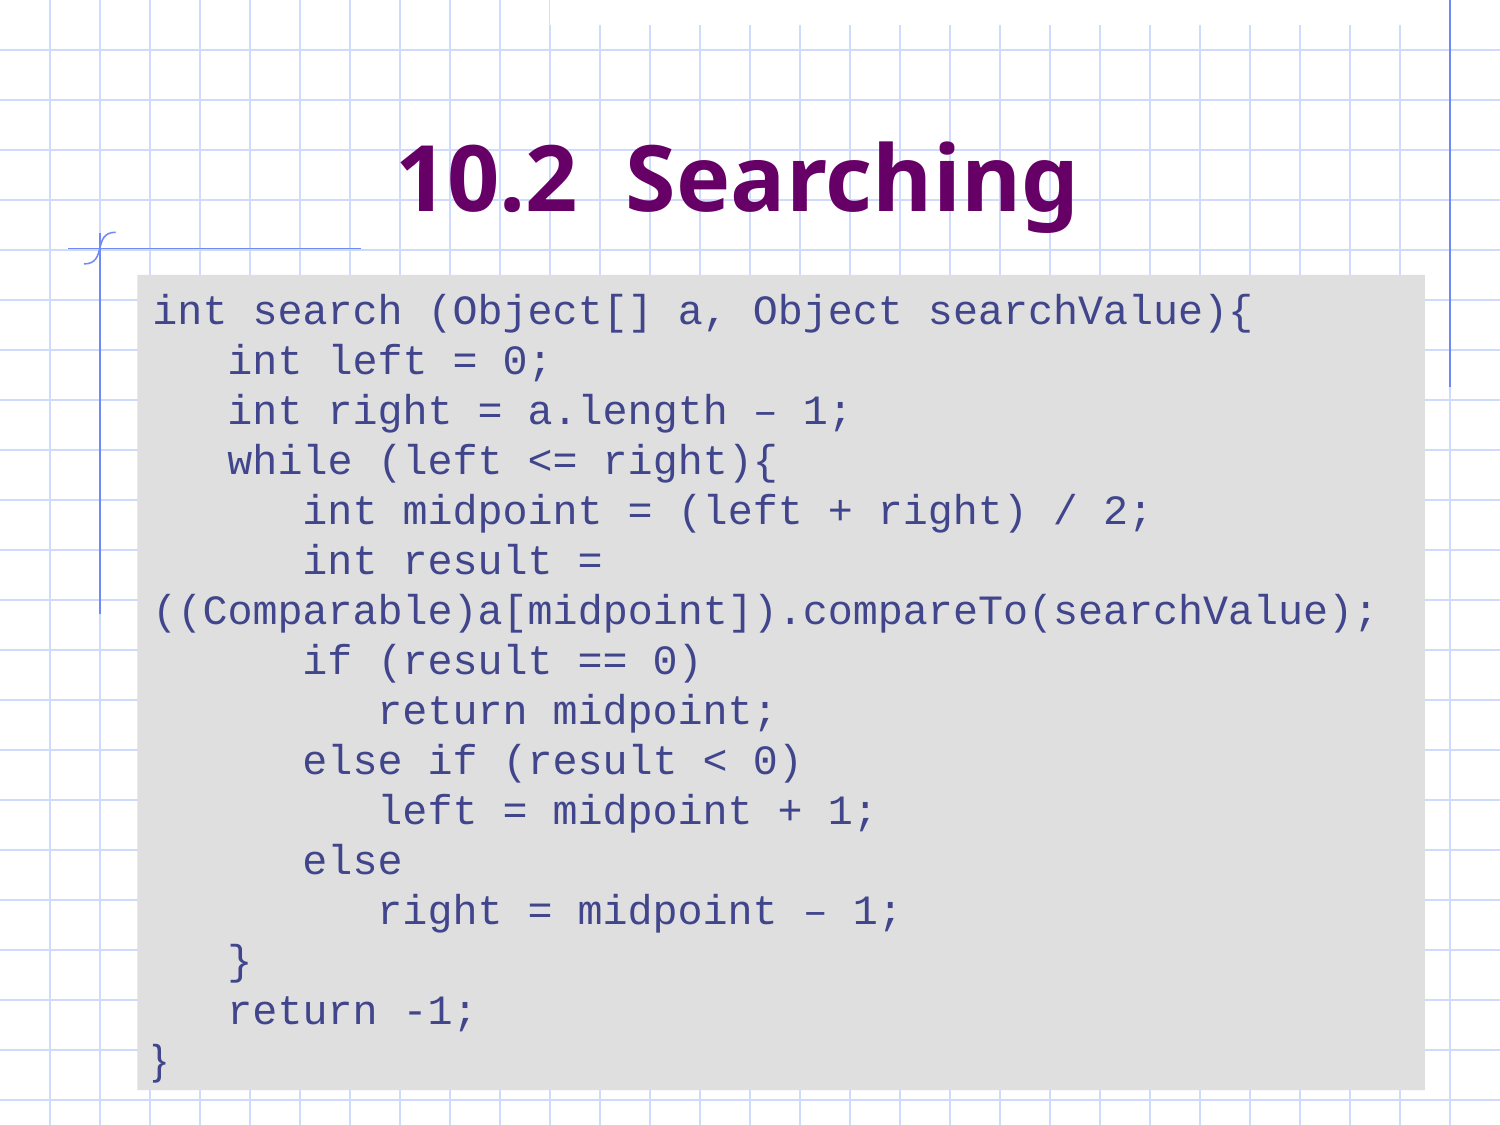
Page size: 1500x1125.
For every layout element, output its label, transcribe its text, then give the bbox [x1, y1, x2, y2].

text_box int search (Object[] a, Object searchValue){ int left = 0; int right = a.length – 1; while (left <= right){ int midpoint = (left + right) / 2; int result = ((Comparable)a[midpoint]).compareTo(searchValue); if (result == 0) return midpoint; else if (result < 0) left = midpoint + 1; else right = midpoint – 1; } return -1; } [137, 274, 1425, 1091]
title 10.2 Searching [99, 50, 1375, 238]
